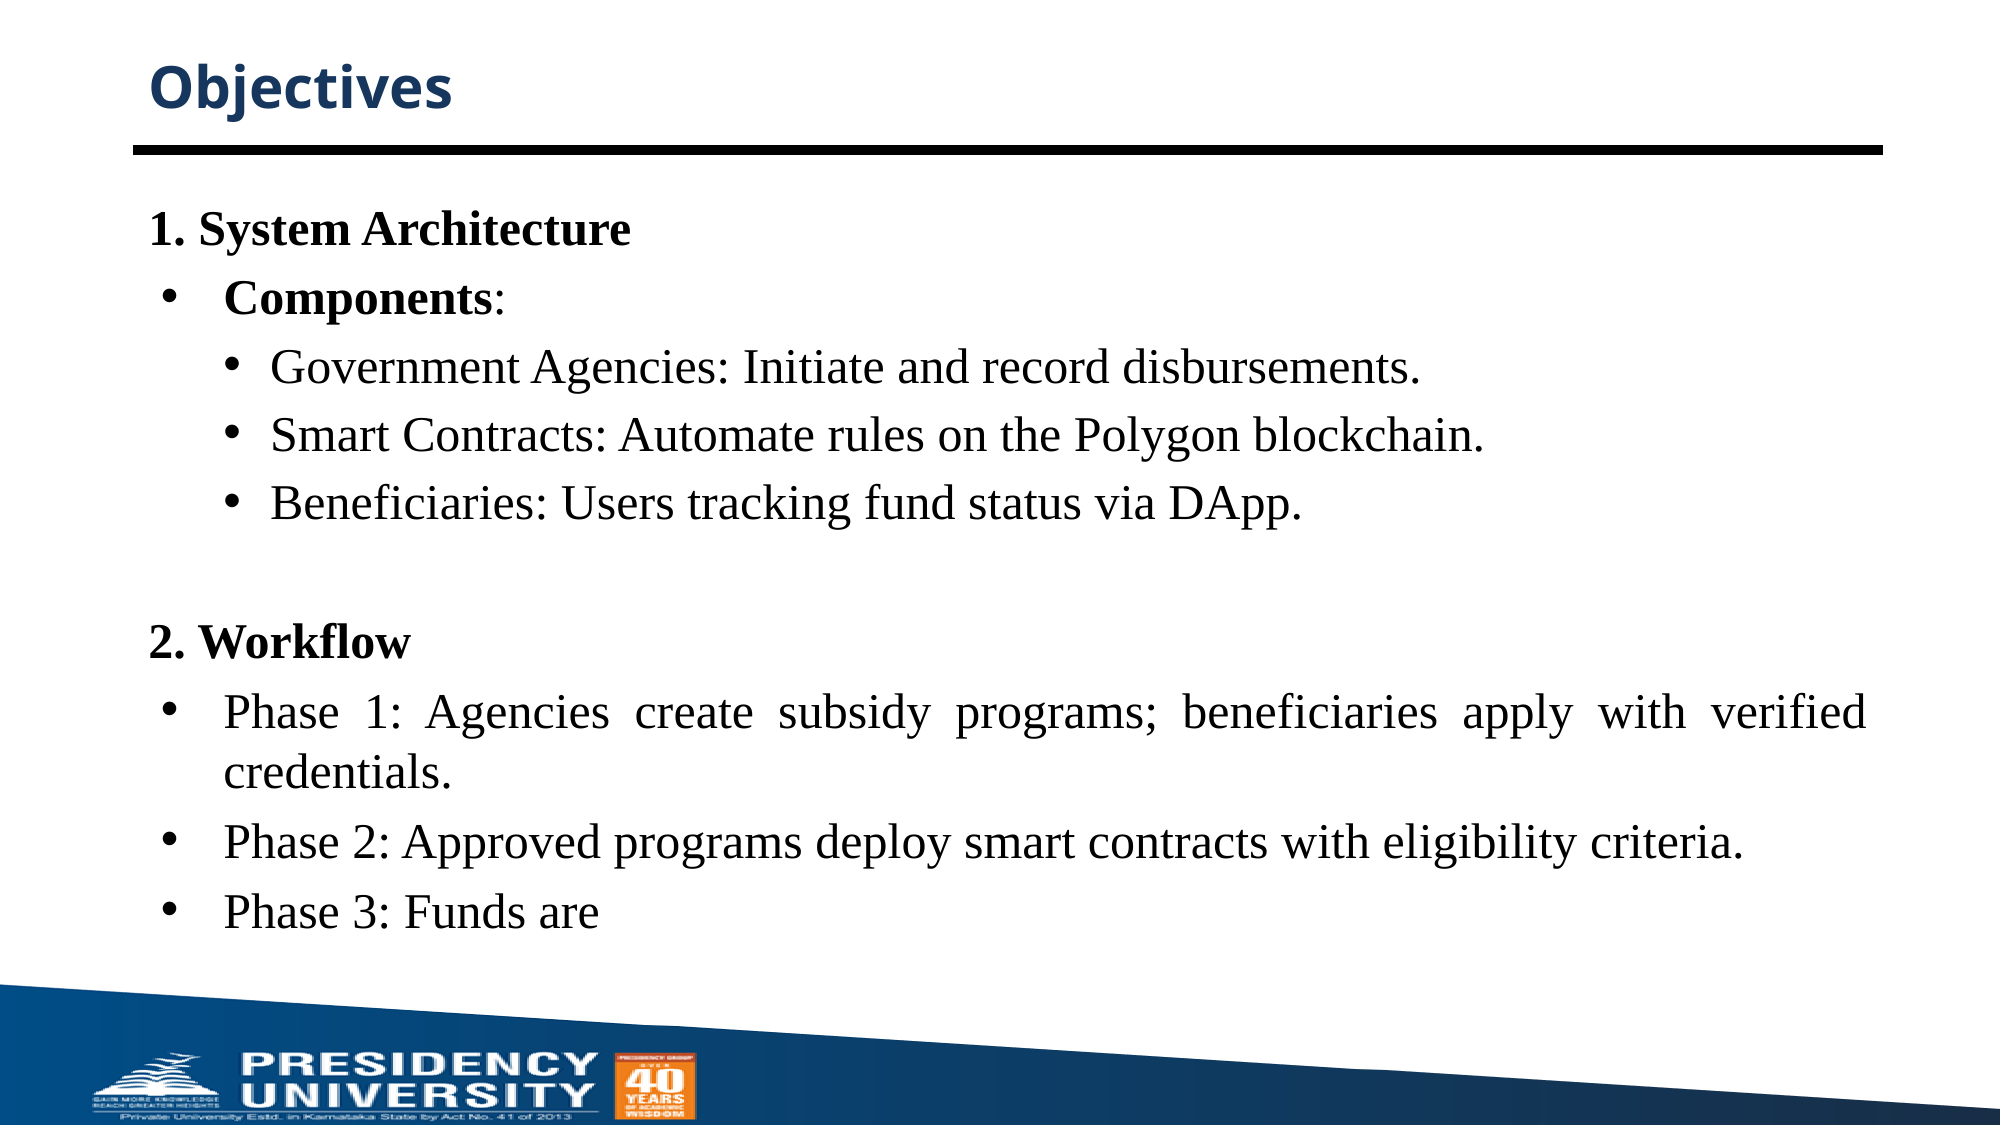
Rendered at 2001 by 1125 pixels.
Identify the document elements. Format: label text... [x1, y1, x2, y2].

picture [0, 982, 2000, 1125]
title Objectives [133, 45, 1884, 125]
list 1. System Architecture Components: Government Agencies: Initiate and record disbursements. Smart Contracts: Automate rules on the Polygon blockchain. Beneficiaries: Users tracking fund status via DApp. 2. Workflow Phase 1: Agencies create subsidy programs; beneficiaries apply with verified credentials. Phase 2: Approved programs deploy smart contracts with eligibility criteria. Phase 3: Funds are [133, 187, 1884, 1000]
